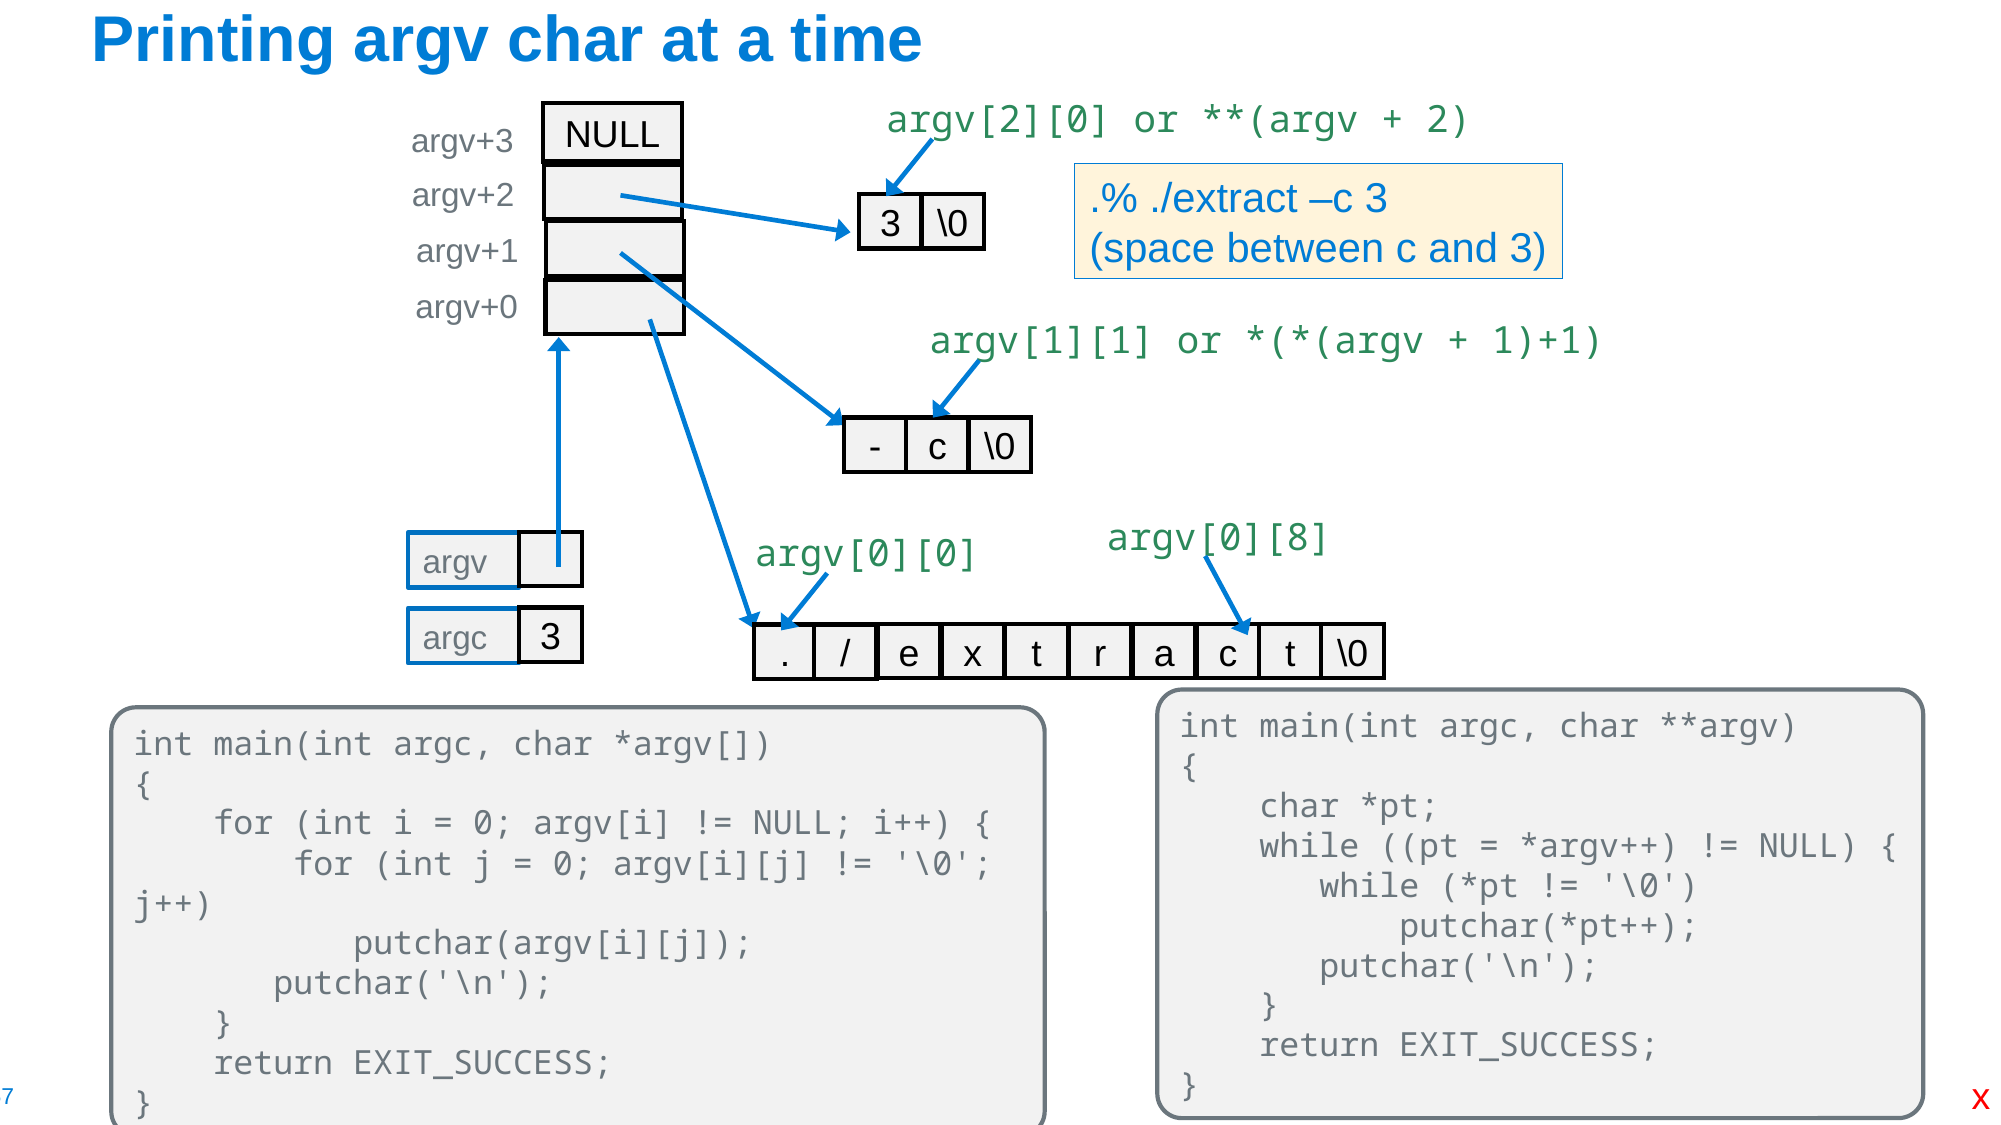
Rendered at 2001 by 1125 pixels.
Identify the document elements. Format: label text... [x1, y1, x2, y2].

text_box argv+0 [400, 277, 548, 333]
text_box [620, 252, 844, 426]
text_box [518, 531, 583, 587]
text_box t [1258, 636, 1320, 679]
text_box / [813, 636, 877, 680]
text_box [748, 505, 1339, 636]
title Printing argv char at a time [76, 13, 1905, 84]
text_box x [1956, 1064, 2000, 1125]
text_box \0 [967, 418, 1032, 473]
text_box c [1196, 636, 1258, 679]
text_box int main(int argc, char **argv) { char *pt; while ((pt = *argv++) != NULL) { while (*pt != '\0') putchar(*pt++); putchar('\n'); } return EXIT_SUCCESS; } [1157, 689, 1924, 1119]
text_box [545, 220, 685, 277]
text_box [620, 195, 851, 233]
text_box x [940, 636, 1004, 679]
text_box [886, 87, 1464, 197]
text_box a [1132, 636, 1196, 679]
text_box 3 [518, 607, 583, 663]
text_box int main(int argc, char *argv[]) { for (int i = 0; argv[i] != NULL; i++) { for (int j = 0; argv[i][j] != '\0'; j++) putchar(argv[i][j]); putchar('\n'); } return EXIT_SUCCESS; } [111, 707, 1045, 1125]
text_box \0 [1320, 623, 1385, 679]
text_box argv+1 [401, 221, 545, 276]
text_box - [843, 416, 905, 473]
text_box argc [407, 608, 520, 664]
text_box argv+2 [397, 166, 544, 221]
text_box \0 [920, 197, 985, 250]
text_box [649, 426, 754, 629]
text_box argv [407, 532, 520, 588]
text_box r [1068, 636, 1132, 679]
text_box c [905, 416, 967, 473]
text_box NULL [542, 102, 683, 162]
text_box 3 [858, 193, 920, 250]
text_box [545, 279, 620, 335]
text_box . [753, 636, 813, 680]
text_box .% ./extract –c 3 (space between c and 3) [1074, 163, 1563, 279]
text_box [543, 164, 683, 220]
text_box e [877, 636, 940, 679]
text_box argv+3 [396, 112, 543, 167]
text_box t [1004, 636, 1068, 679]
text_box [932, 309, 1594, 418]
